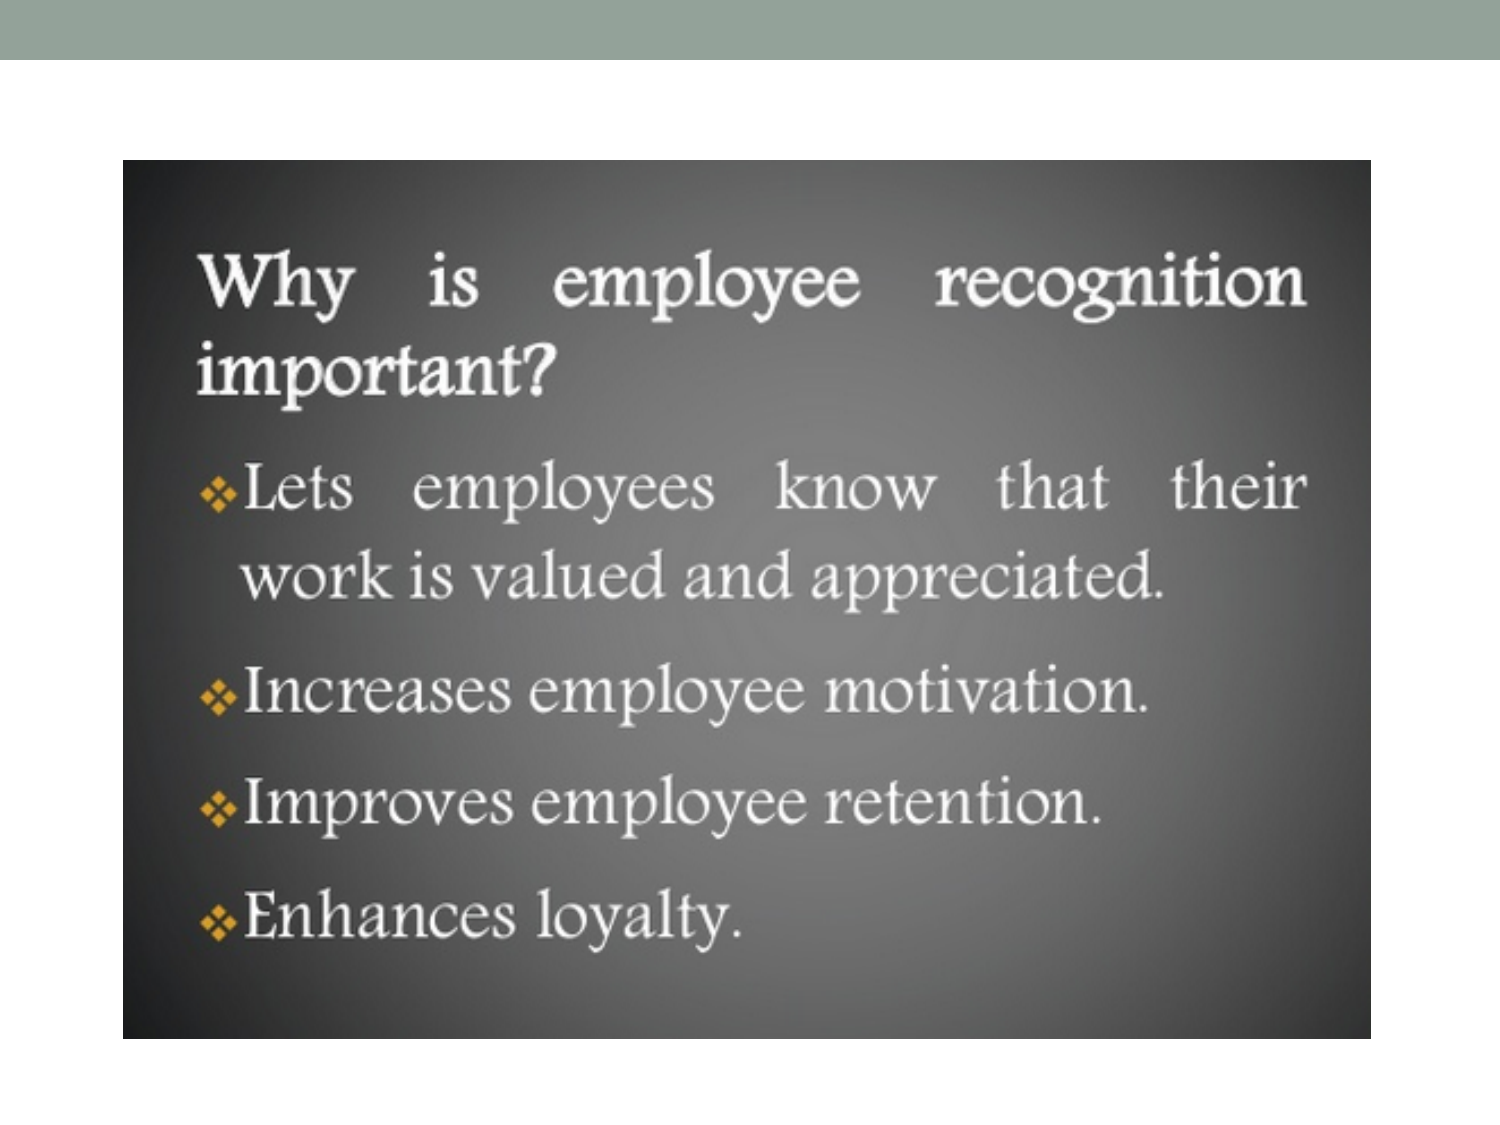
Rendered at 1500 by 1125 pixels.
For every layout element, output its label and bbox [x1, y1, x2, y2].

picture [123, 160, 1371, 1039]
